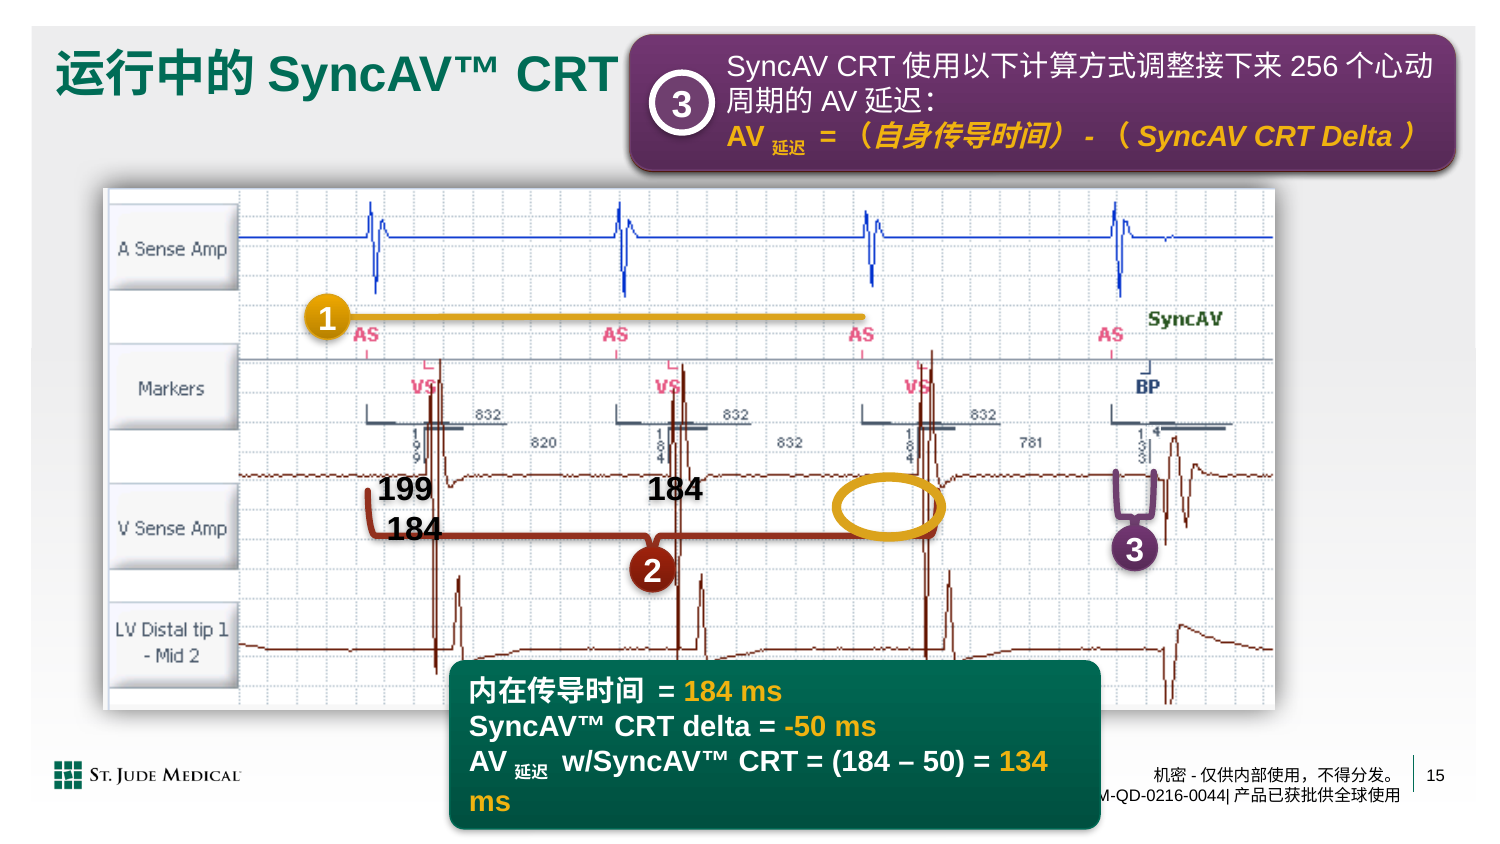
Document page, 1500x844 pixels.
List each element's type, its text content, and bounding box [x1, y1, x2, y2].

title 运行中的SyncAV™ CRT [55, 40, 623, 102]
picture [103, 187, 1276, 710]
slide_number 15 [1426, 764, 1470, 786]
text_box 内在传导时间 = 184 ms SyncAV™ CRT delta = -50 ms AV延迟 w/SyncAV™ CRT = (184 – 50) = 134 ms [449, 718, 1101, 830]
picture [36, 743, 259, 807]
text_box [629, 34, 1456, 171]
